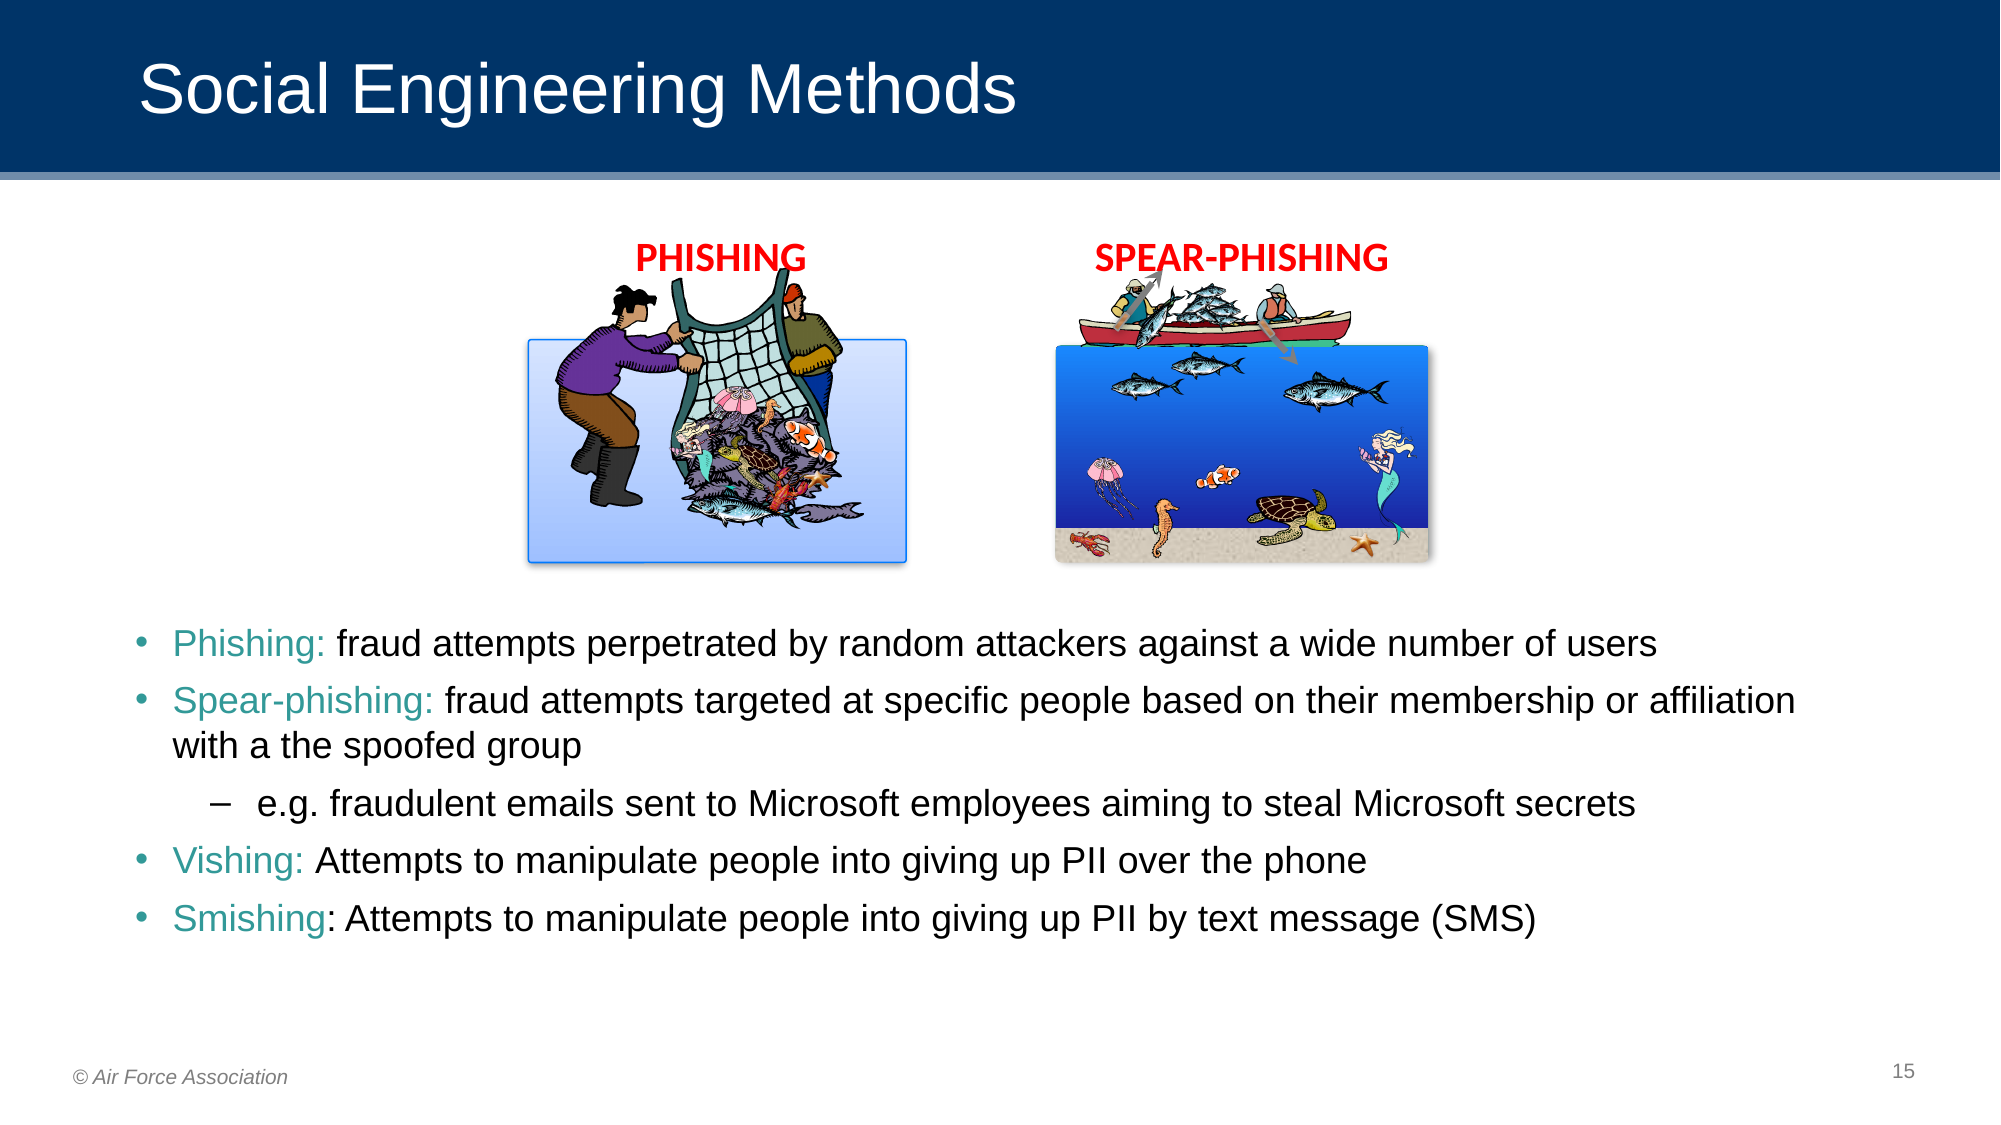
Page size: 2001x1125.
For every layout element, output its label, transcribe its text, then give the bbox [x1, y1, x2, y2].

title Social Engineering Methods [123, 37, 1729, 133]
list Phishing: fraud attempts perpetrated by random attackers against a wide number of users Spear-phishing: fraud attempts targeted at specific people based on their membership or affiliation with a the spoofed group e.g. fraudulent emails sent to Microsoft employees aiming to steal Microsoft secrets Vishing: Attempts to manipulate people into giving up PII over the phone Smishing: Attempts to manipulate people into giving up PII by text message (SMS) [120, 611, 1880, 1008]
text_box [440, 222, 1560, 563]
slide_number ‹#› [1848, 1039, 1960, 1100]
